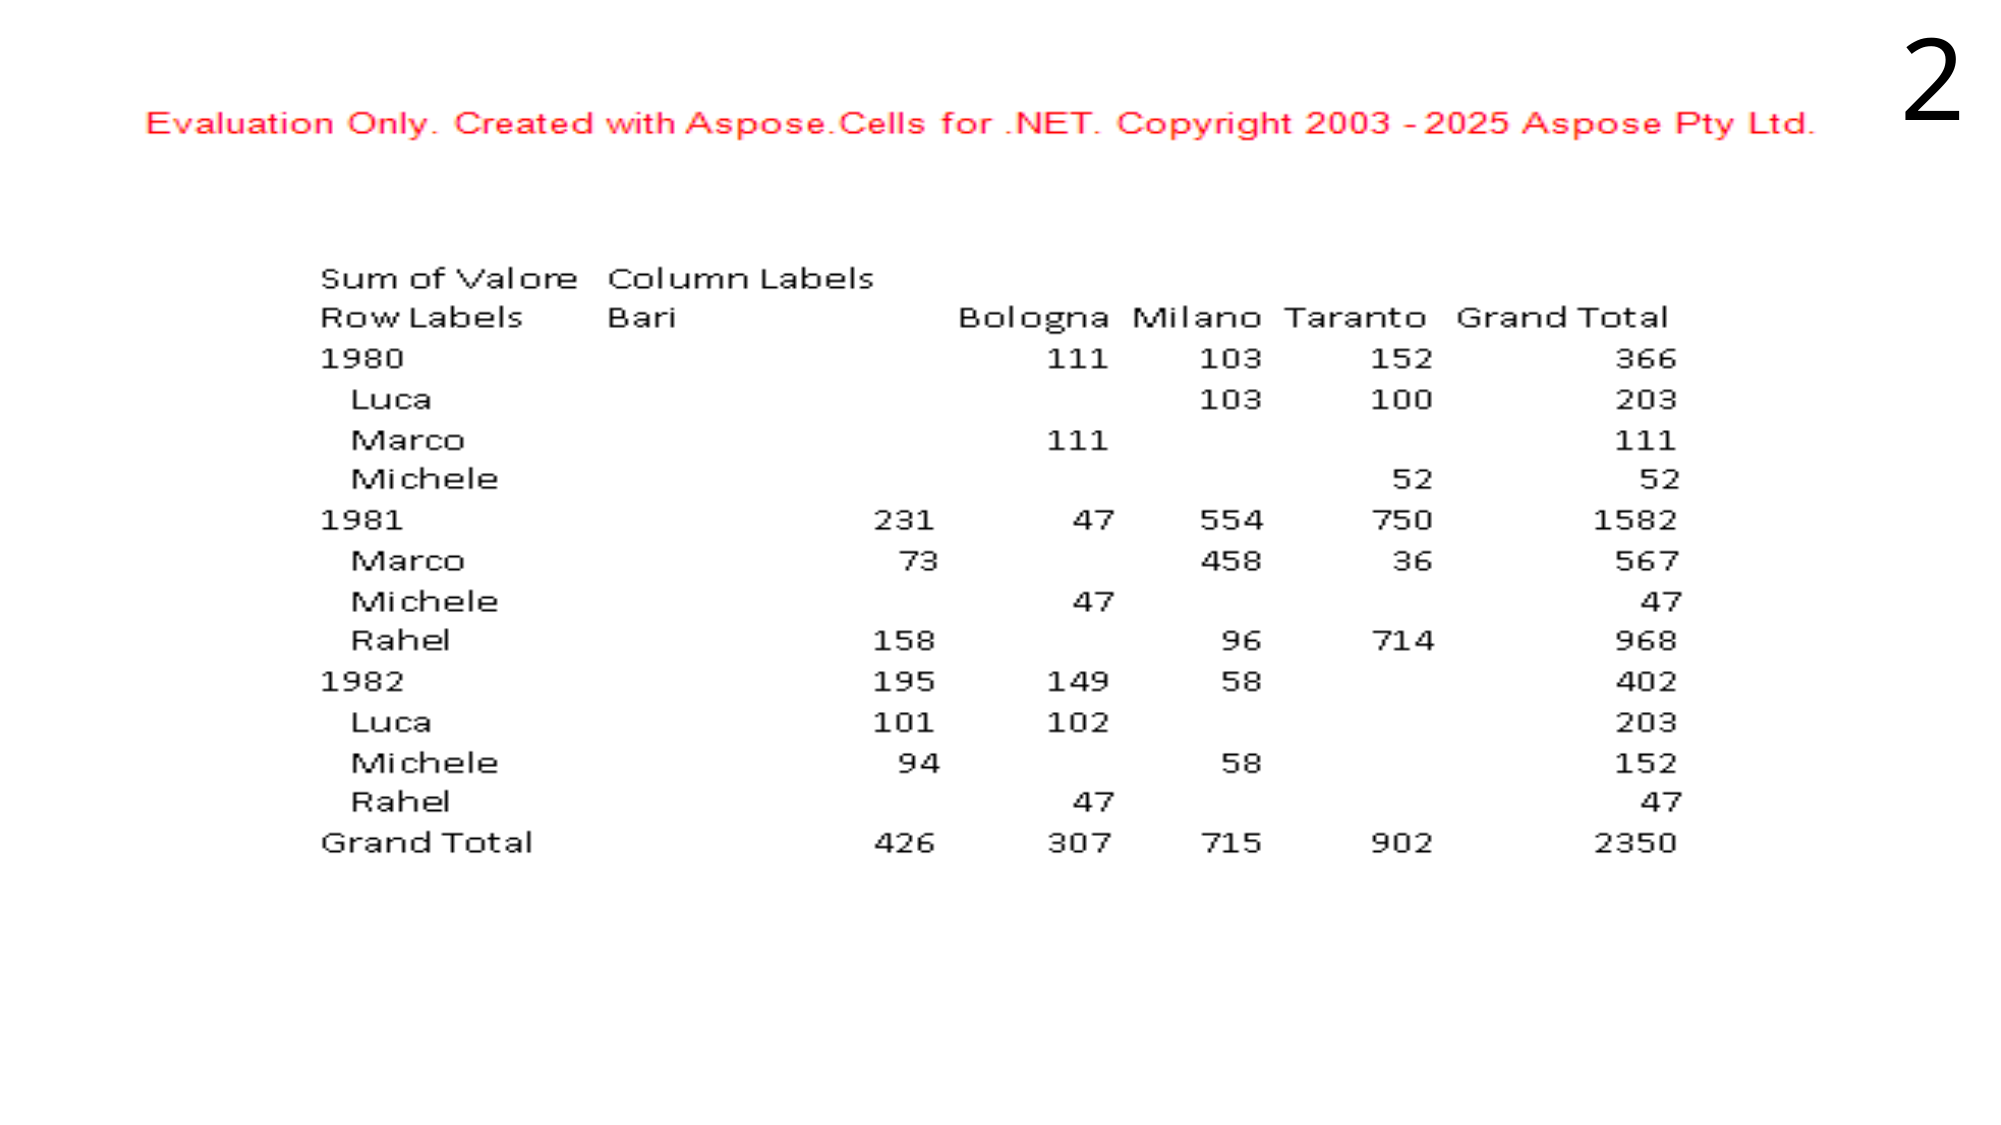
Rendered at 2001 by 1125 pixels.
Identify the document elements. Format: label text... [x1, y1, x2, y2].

picture [104, 104, 1896, 1021]
title 2 [1885, 14, 1979, 153]
